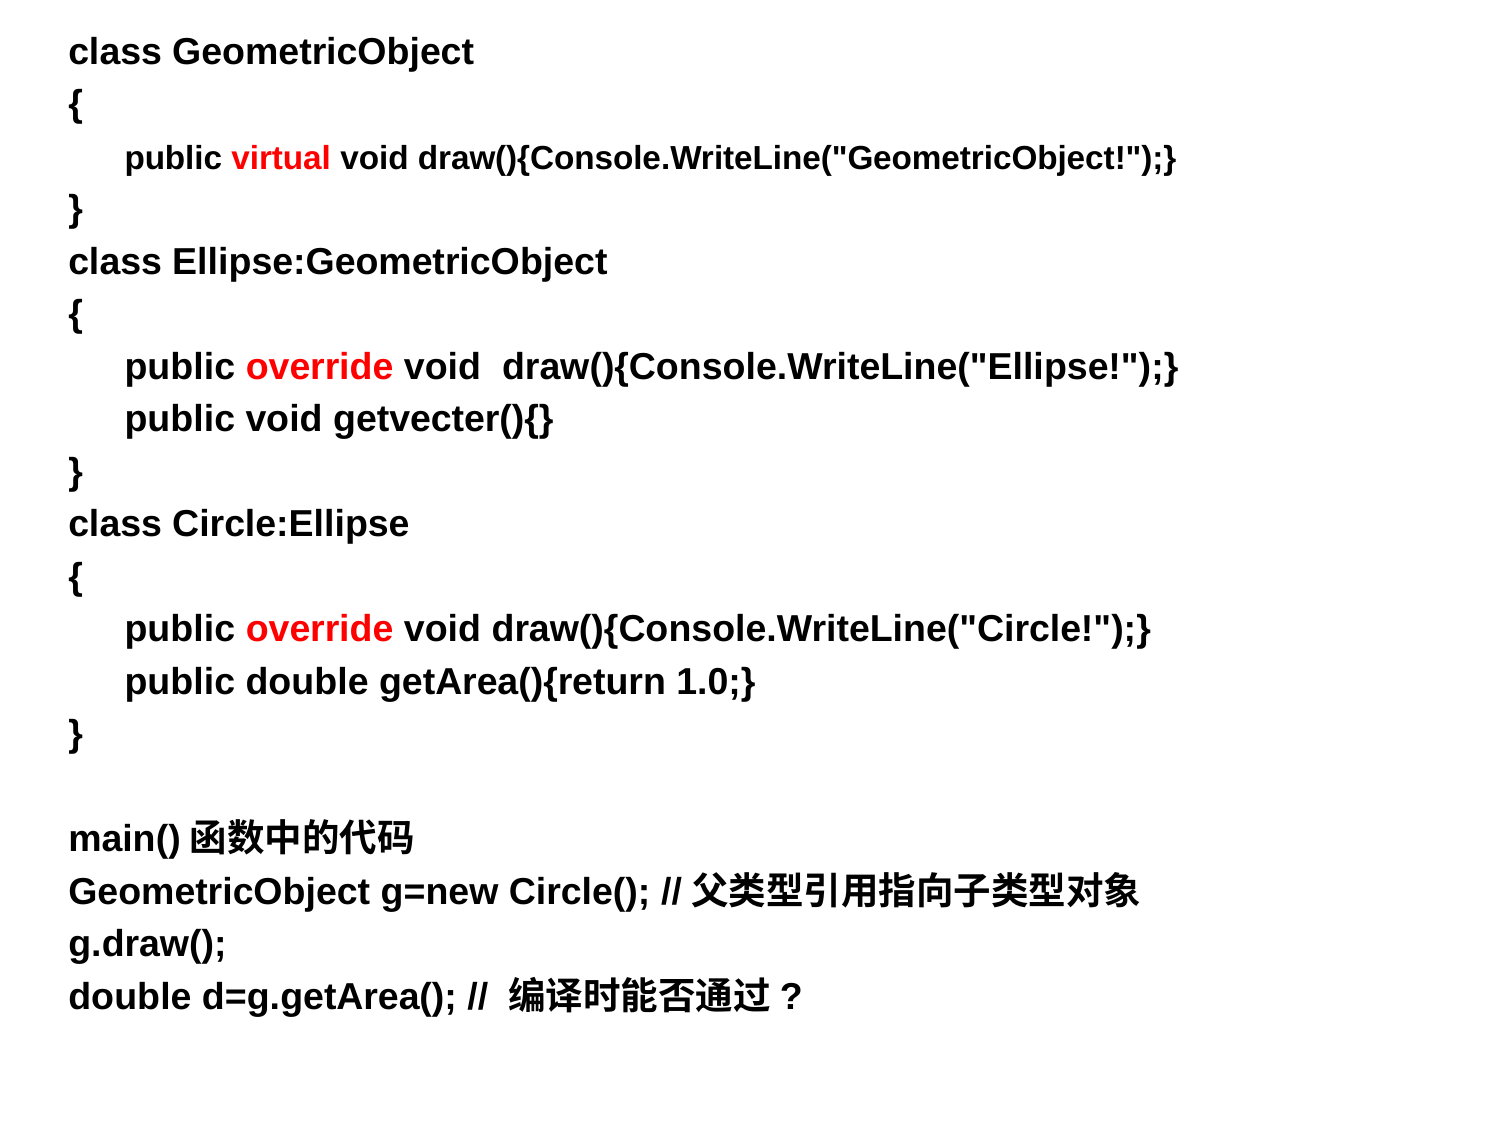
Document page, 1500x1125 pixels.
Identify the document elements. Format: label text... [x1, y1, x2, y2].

list class GeometricObject { public virtual void draw(){Console.WriteLine("GeometricObject!");} } class Ellipse:GeometricObject { public override void draw(){Console.WriteLine("Ellipse!");} public void getvecter(){} } class Circle:Ellipse { public override void draw(){Console.WriteLine("Circle!");} public double getArea(){return 1.0;} } main()函数中的代码 GeometricObject g=new Circle(); //父类型引用指向子类型对象 g.draw(); double d=g.getArea(); // 编译时能否通过? [53, 19, 1459, 1071]
